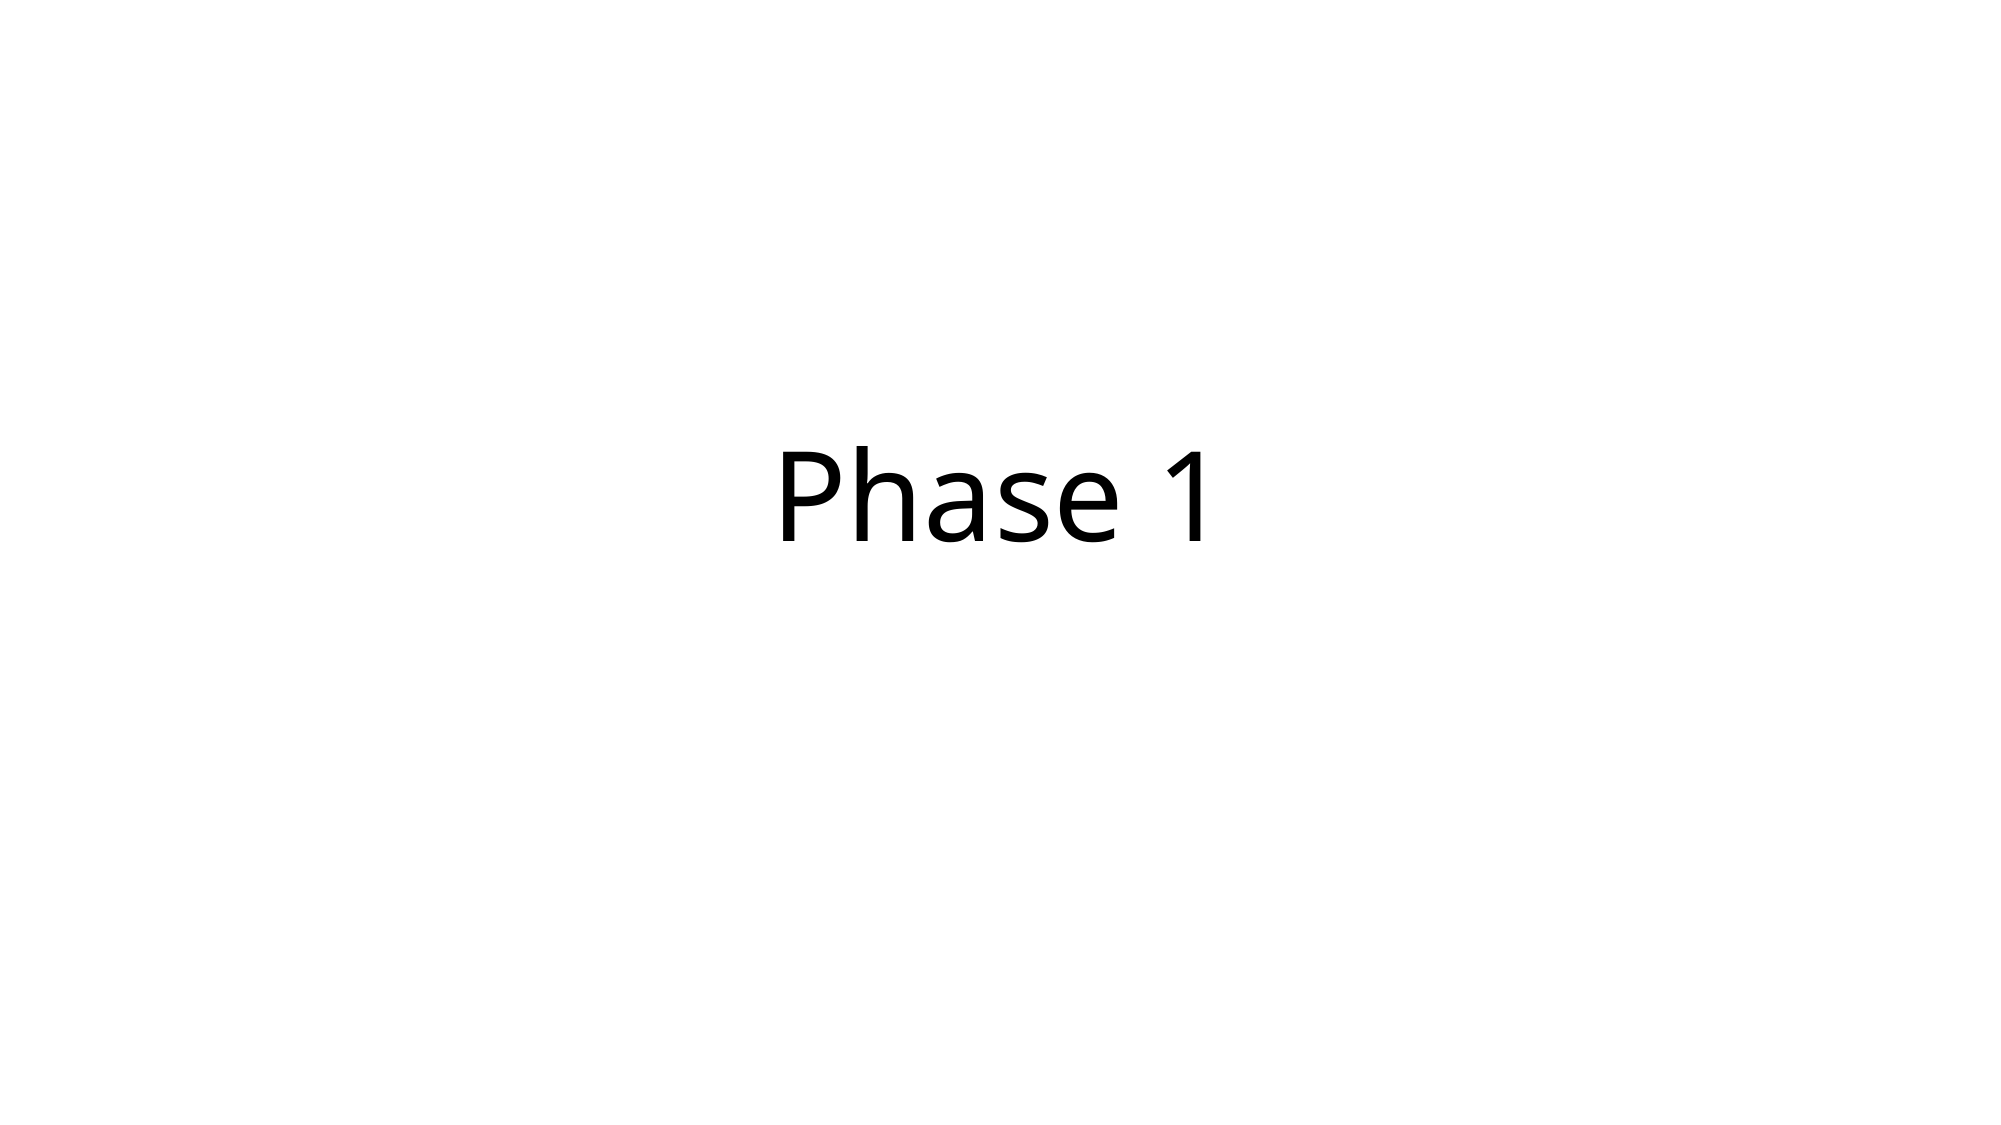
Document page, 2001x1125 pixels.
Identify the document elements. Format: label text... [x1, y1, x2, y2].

title Phase 1 [249, 184, 1750, 576]
